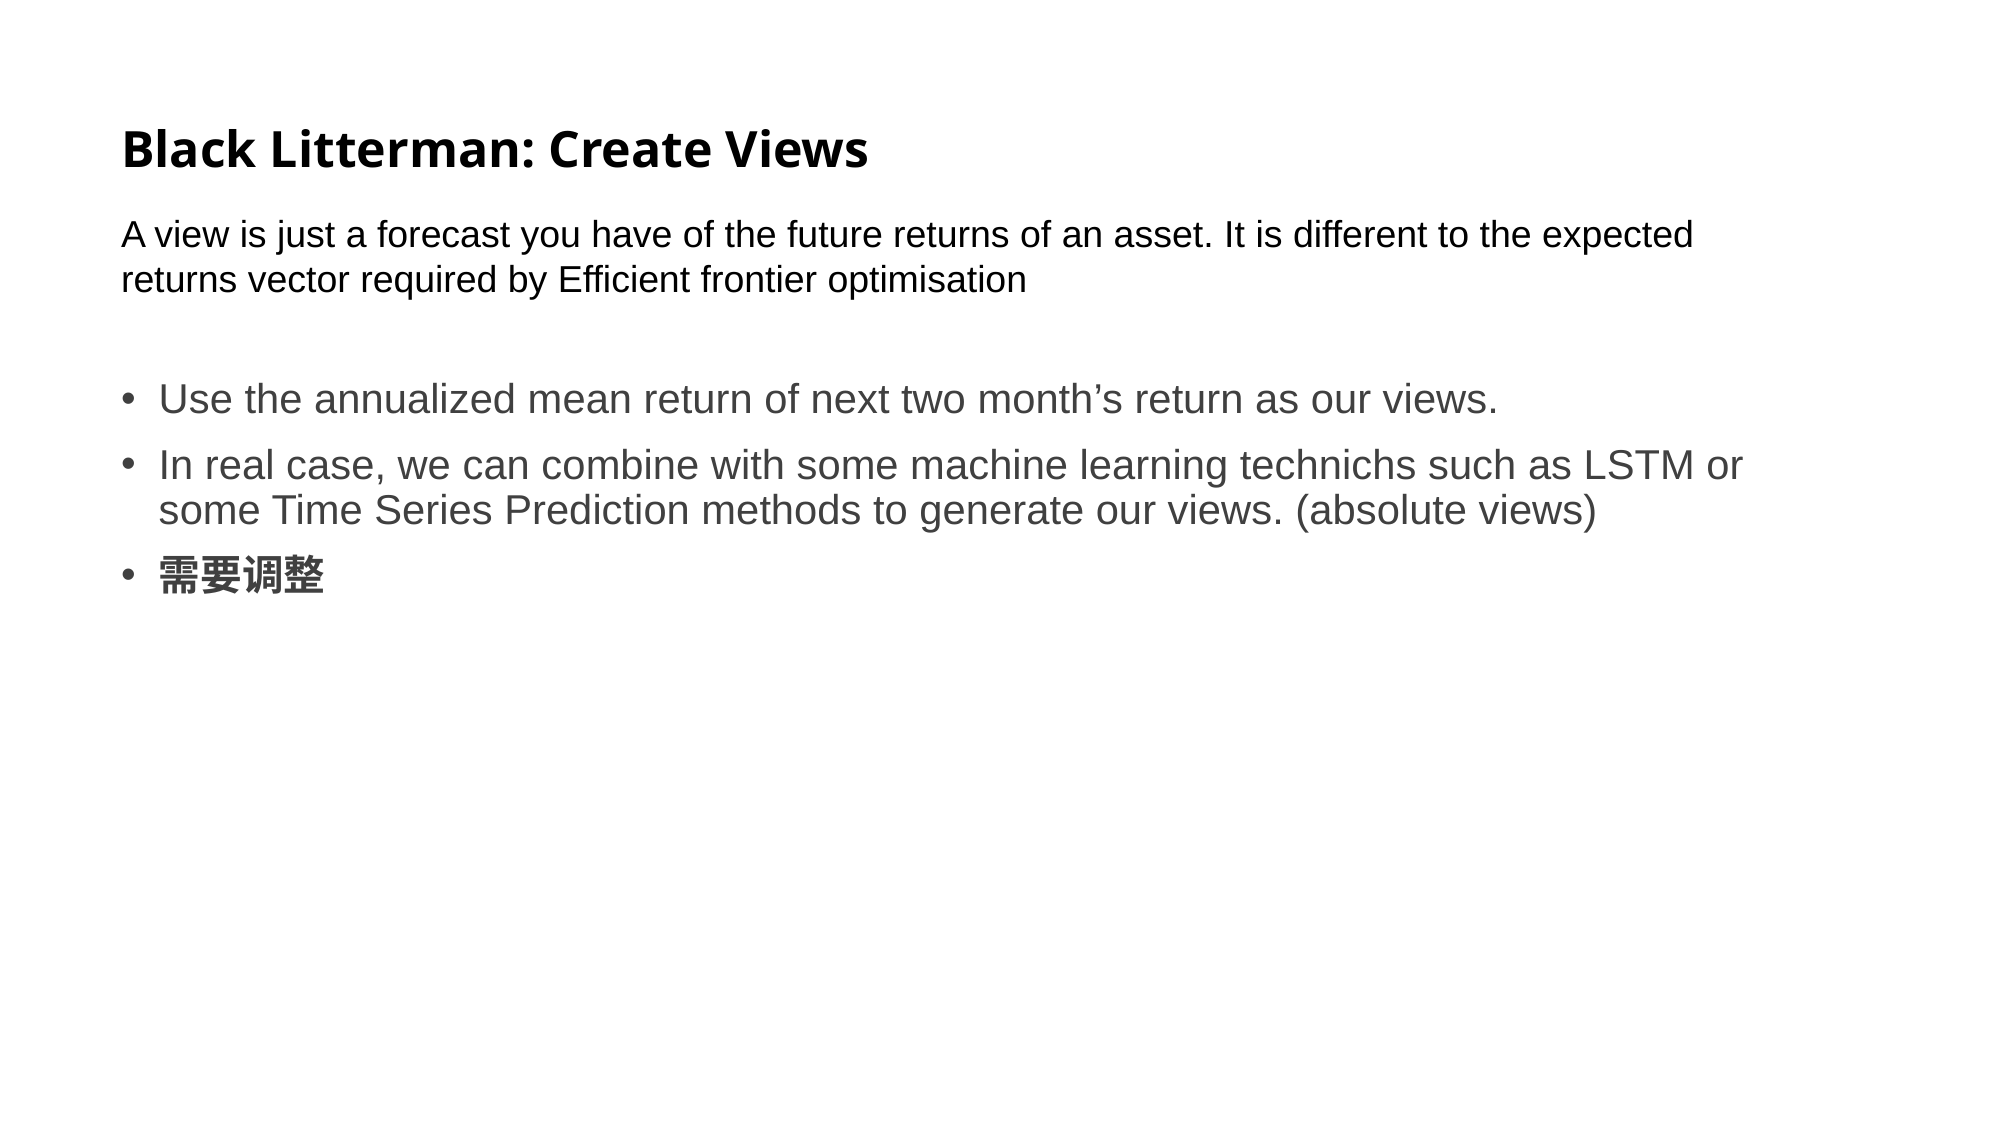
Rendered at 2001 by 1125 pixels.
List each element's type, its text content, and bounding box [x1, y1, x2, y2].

text_box A view is just a forecast you have of the future returns of an asset. It is different to the expected returns vector required by Efficient frontier optimisation [106, 202, 1710, 307]
title Black Litterman: Create Views [106, 42, 1832, 260]
list Use the annualized mean return of next two month’s return as our views. In real case, we can combine with some machine learning technichs such as LSTM or some Time Series Prediction methods to generate our views. (absolute views) 需要调整 [106, 299, 1832, 1014]
